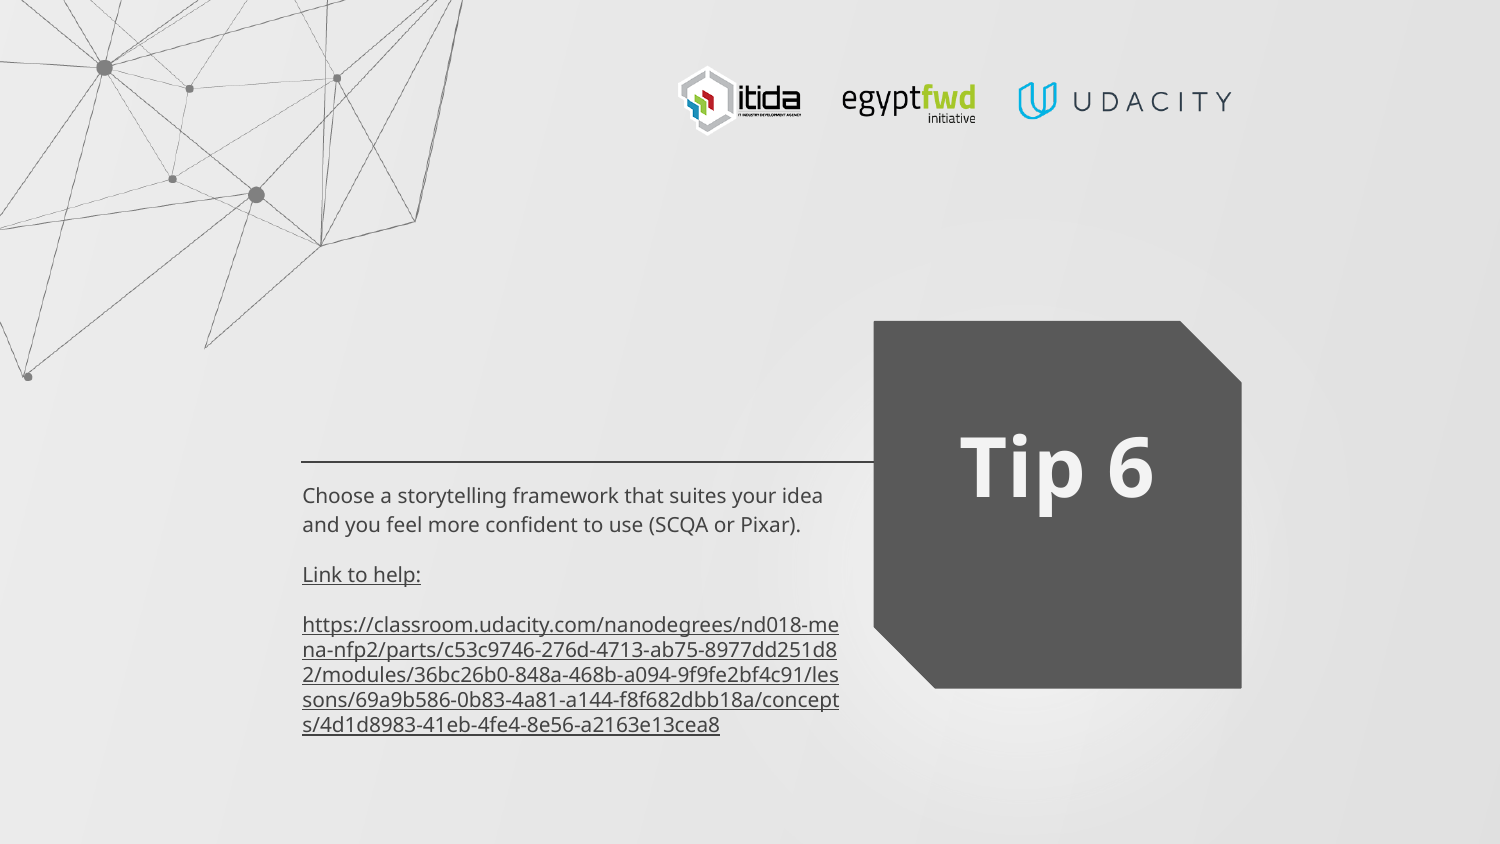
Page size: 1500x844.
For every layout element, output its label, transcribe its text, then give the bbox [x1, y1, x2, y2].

title Tip 6 [936, 384, 1180, 540]
text_box [874, 321, 1241, 688]
subtitle Choose a storytelling framework that suites your idea and you feel more confident to use (SCQA or Pixar). Link to help: https://classroom.udacity.com/nanodegrees/nd018-mena-nfp2/parts/c53c9746-276d-4713-ab75-8977dd251d82/modules/36bc26b0-848a-468b-a094-9f9fe2bf4c91/lessons/69a9b586-0b83-4a81-a144-f8f682dbb18a/concepts/4d1d8983-41eb-4fe4-8e56-a2163e13cea8 [287, 464, 860, 757]
picture [0, 0, 1500, 844]
